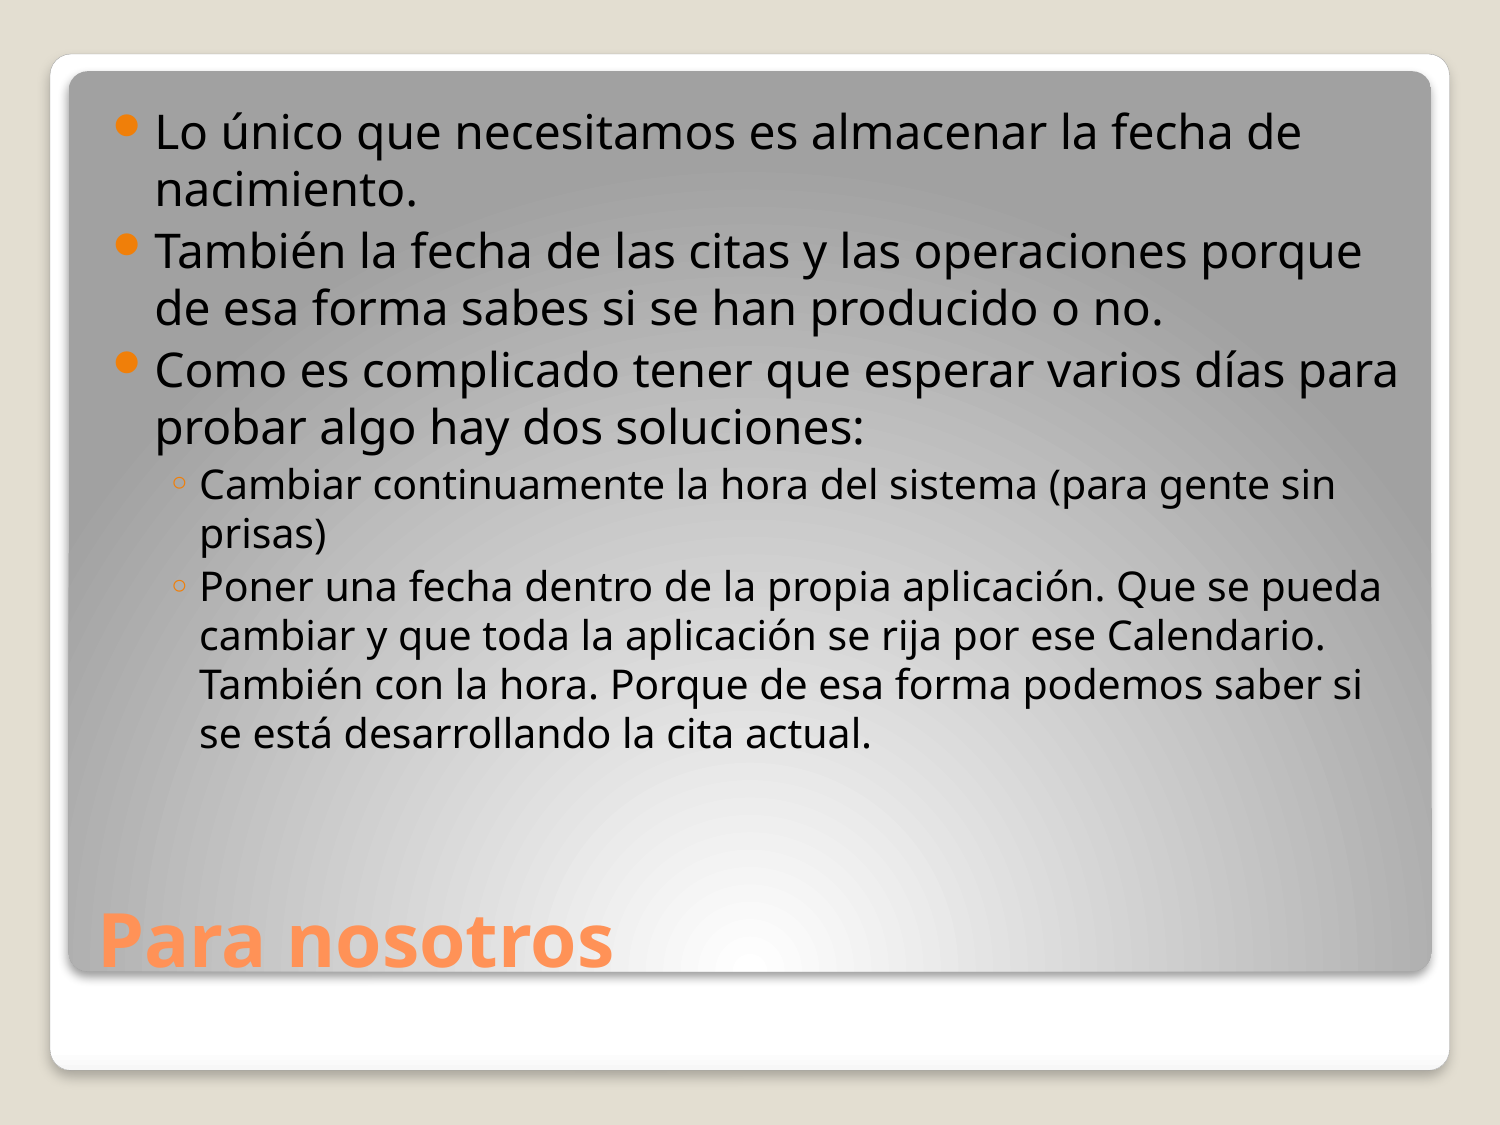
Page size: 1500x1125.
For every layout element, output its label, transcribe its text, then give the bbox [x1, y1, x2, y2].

list Lo único que necesitamos es almacenar la fecha de nacimiento. También la fecha de las citas y las operaciones porque de esa forma sabes si se han producido o no. Como es complicado tener que esperar varios días para probar algo hay dos soluciones: Cambiar continuamente la hora del sistema (para gente sin prisas) Poner una fecha dentro de la propia aplicación. Que se pueda cambiar y que toda la aplicación se rija por ese Calendario. También con la hora. Porque de esa forma podemos saber si se está desarrollando la cita actual. [82, 86, 1425, 774]
title Para nosotros [82, 817, 1425, 990]
